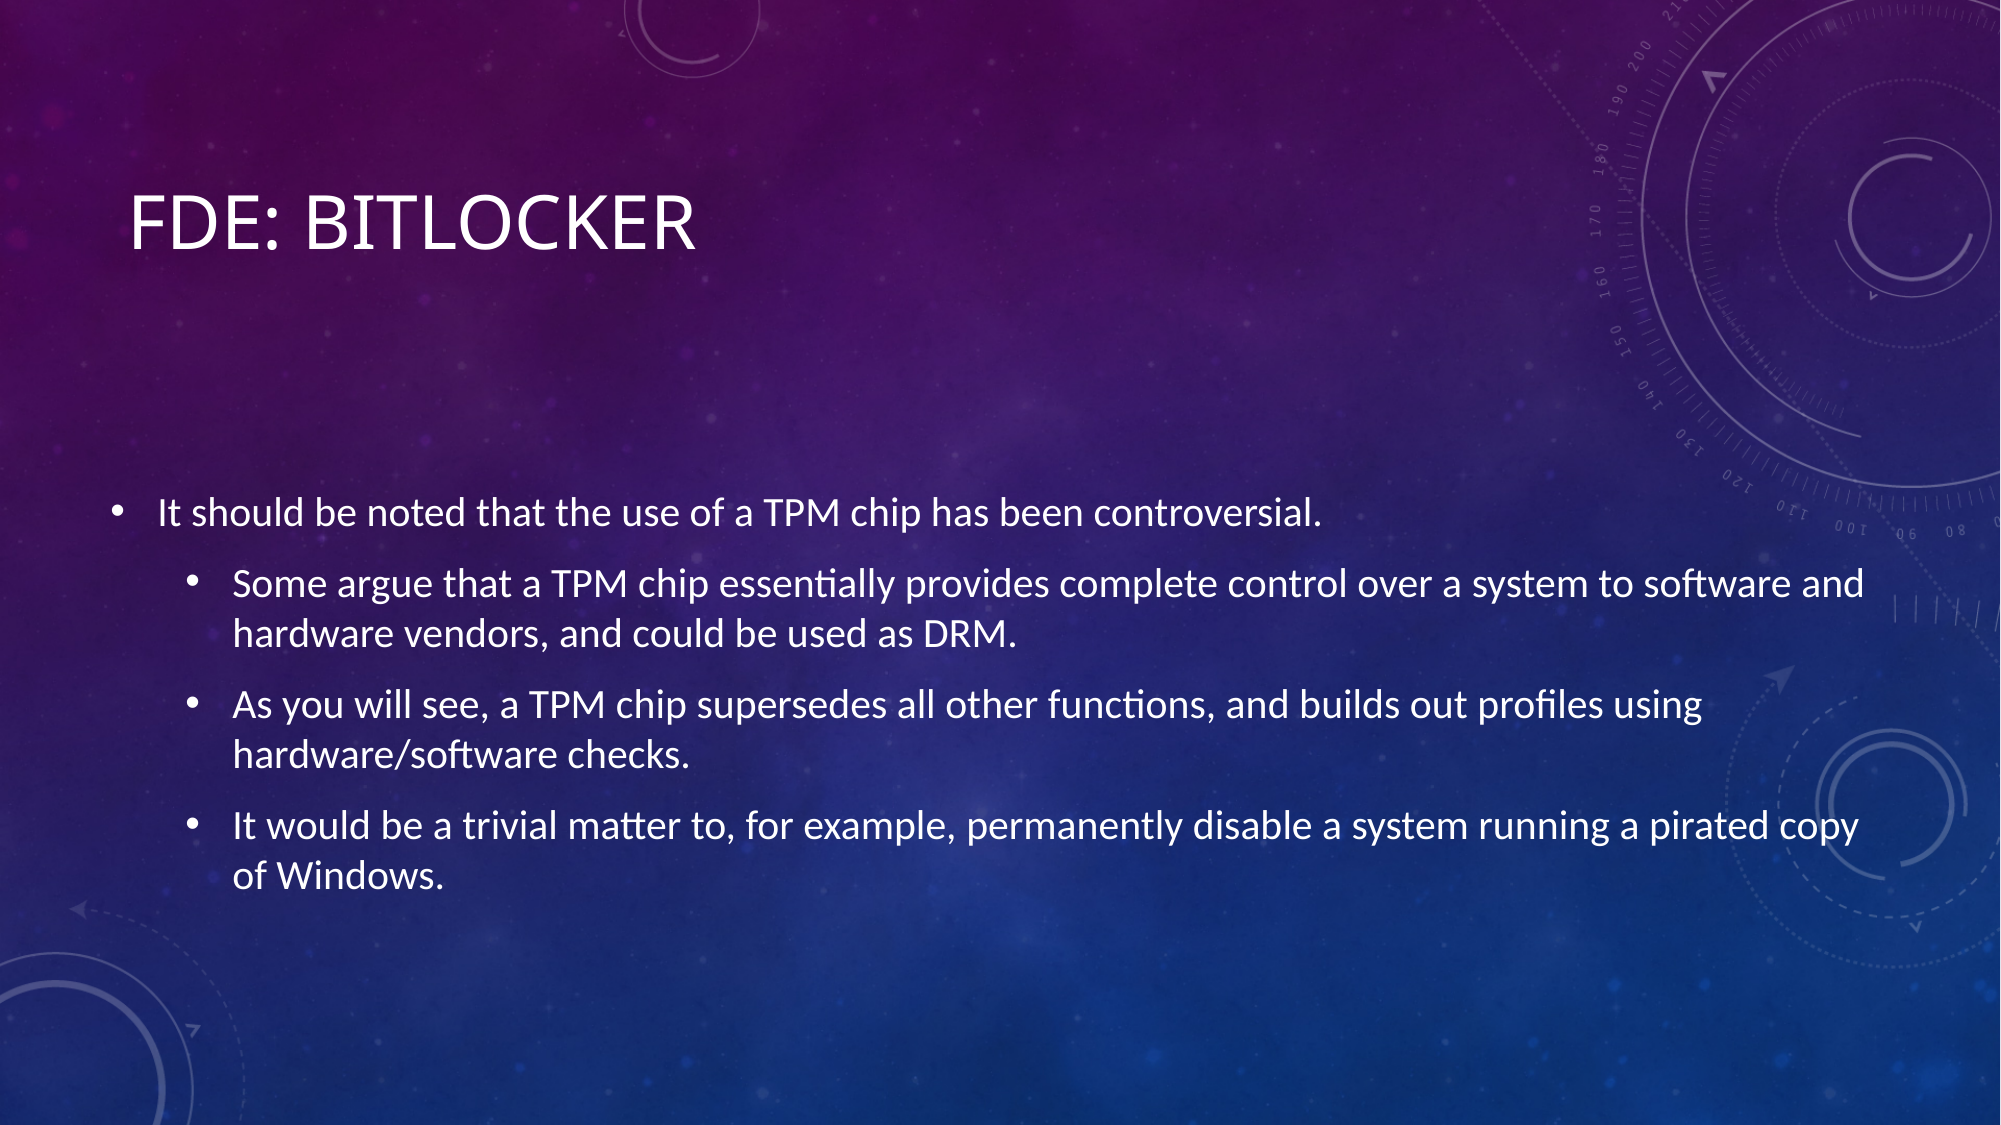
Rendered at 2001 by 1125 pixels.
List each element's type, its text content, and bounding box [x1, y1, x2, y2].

picture [0, 0, 2001, 1125]
title FDE: BitLocker [112, 99, 1775, 339]
list It should be noted that the use of a TPM chip has been controversial. Some argue that a TPM chip essentially provides complete control over a system to software and hardware vendors, and could be used as DRM. As you will see, a TPM chip supersedes all other functions, and builds out profiles using hardware/software checks. It would be a trivial matter to, for example, permanently disable a system running a pirated copy of Windows. [95, 357, 1905, 1025]
